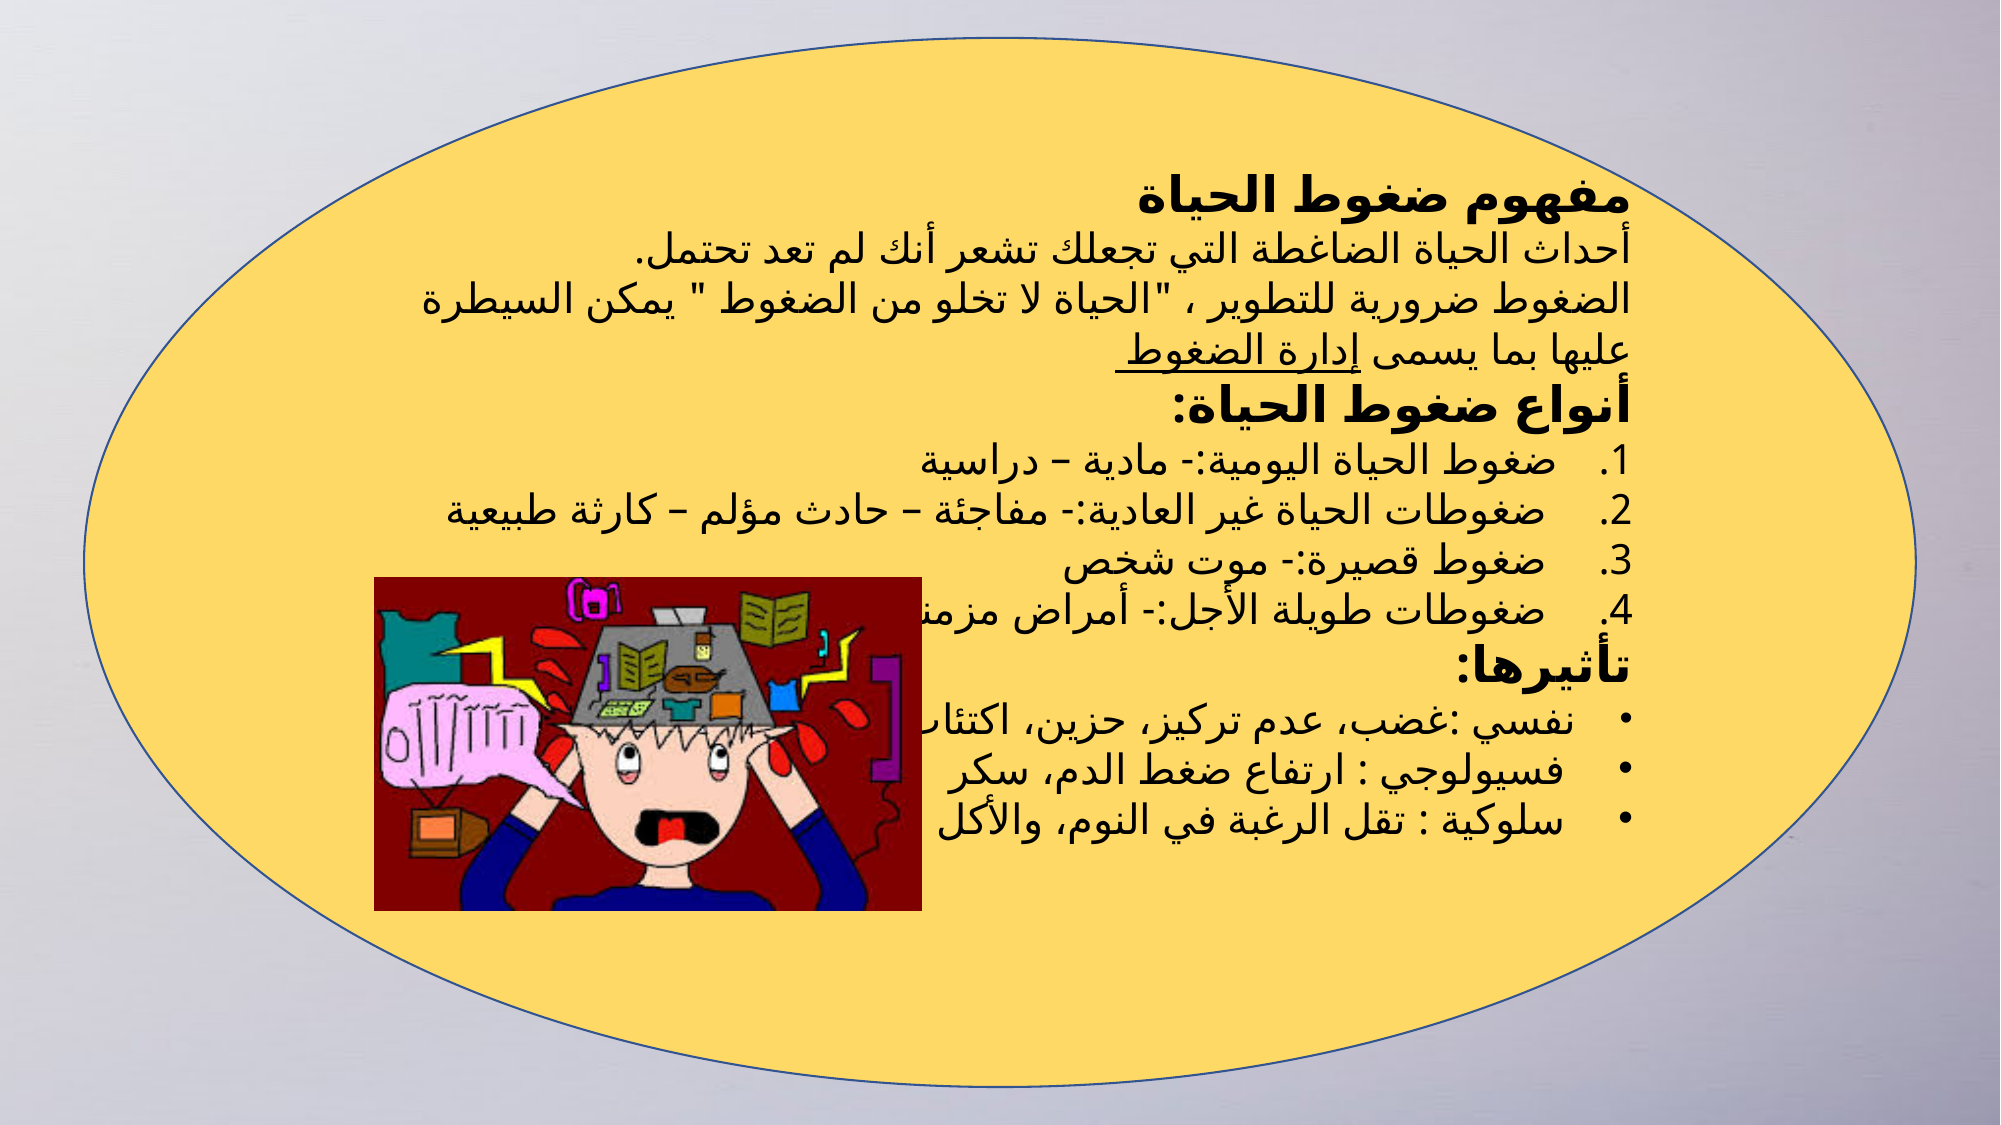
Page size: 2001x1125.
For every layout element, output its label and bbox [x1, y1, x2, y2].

picture [374, 577, 922, 911]
list [0, 0, 2000, 1125]
